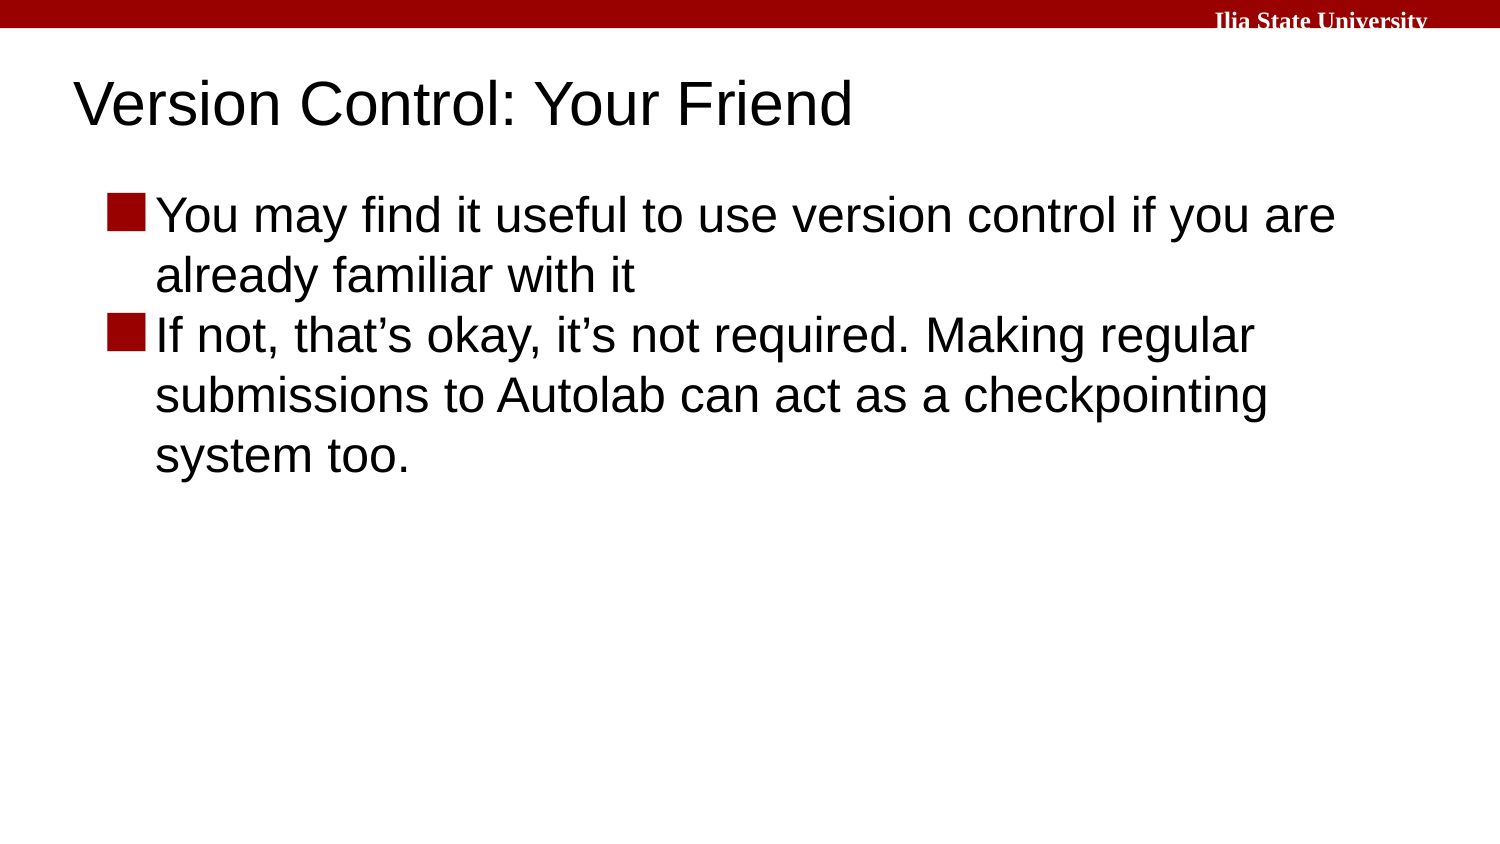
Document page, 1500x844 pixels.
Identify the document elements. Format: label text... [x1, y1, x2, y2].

title Version Control: Your Friend [58, 53, 1304, 148]
list You may find it useful to use version control if you are already familiar with it If not, that’s okay, it’s not required. Making regular submissions to Autolab can act as a checkpointing system too. [65, 167, 1361, 780]
